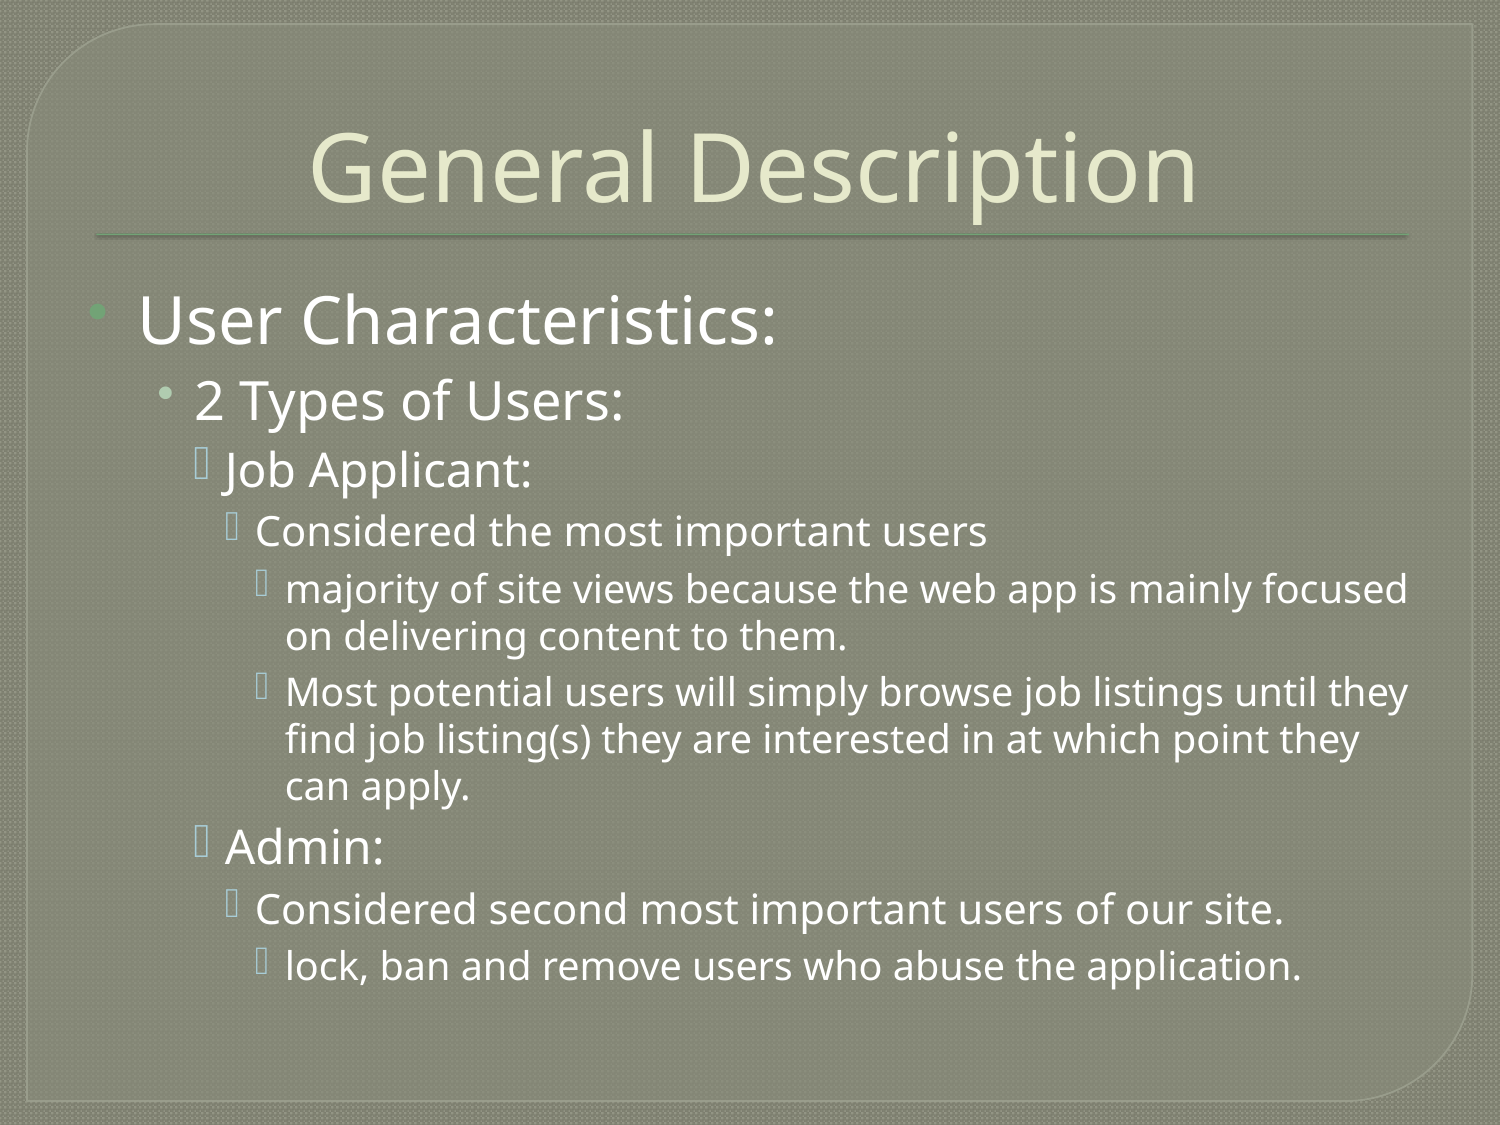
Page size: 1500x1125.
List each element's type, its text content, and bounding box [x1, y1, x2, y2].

title General Description [75, 41, 1425, 230]
list User Characteristics: 2 Types of Users: Job Applicant: Considered the most important users majority of site views because the web app is mainly focused on delivering content to them. Most potential users will simply browse job listings until they find job listing(s) they are interested in at which point they can apply. Admin: Considered second most important users of our site. lock, ban and remove users who abuse the application. [75, 270, 1425, 1013]
